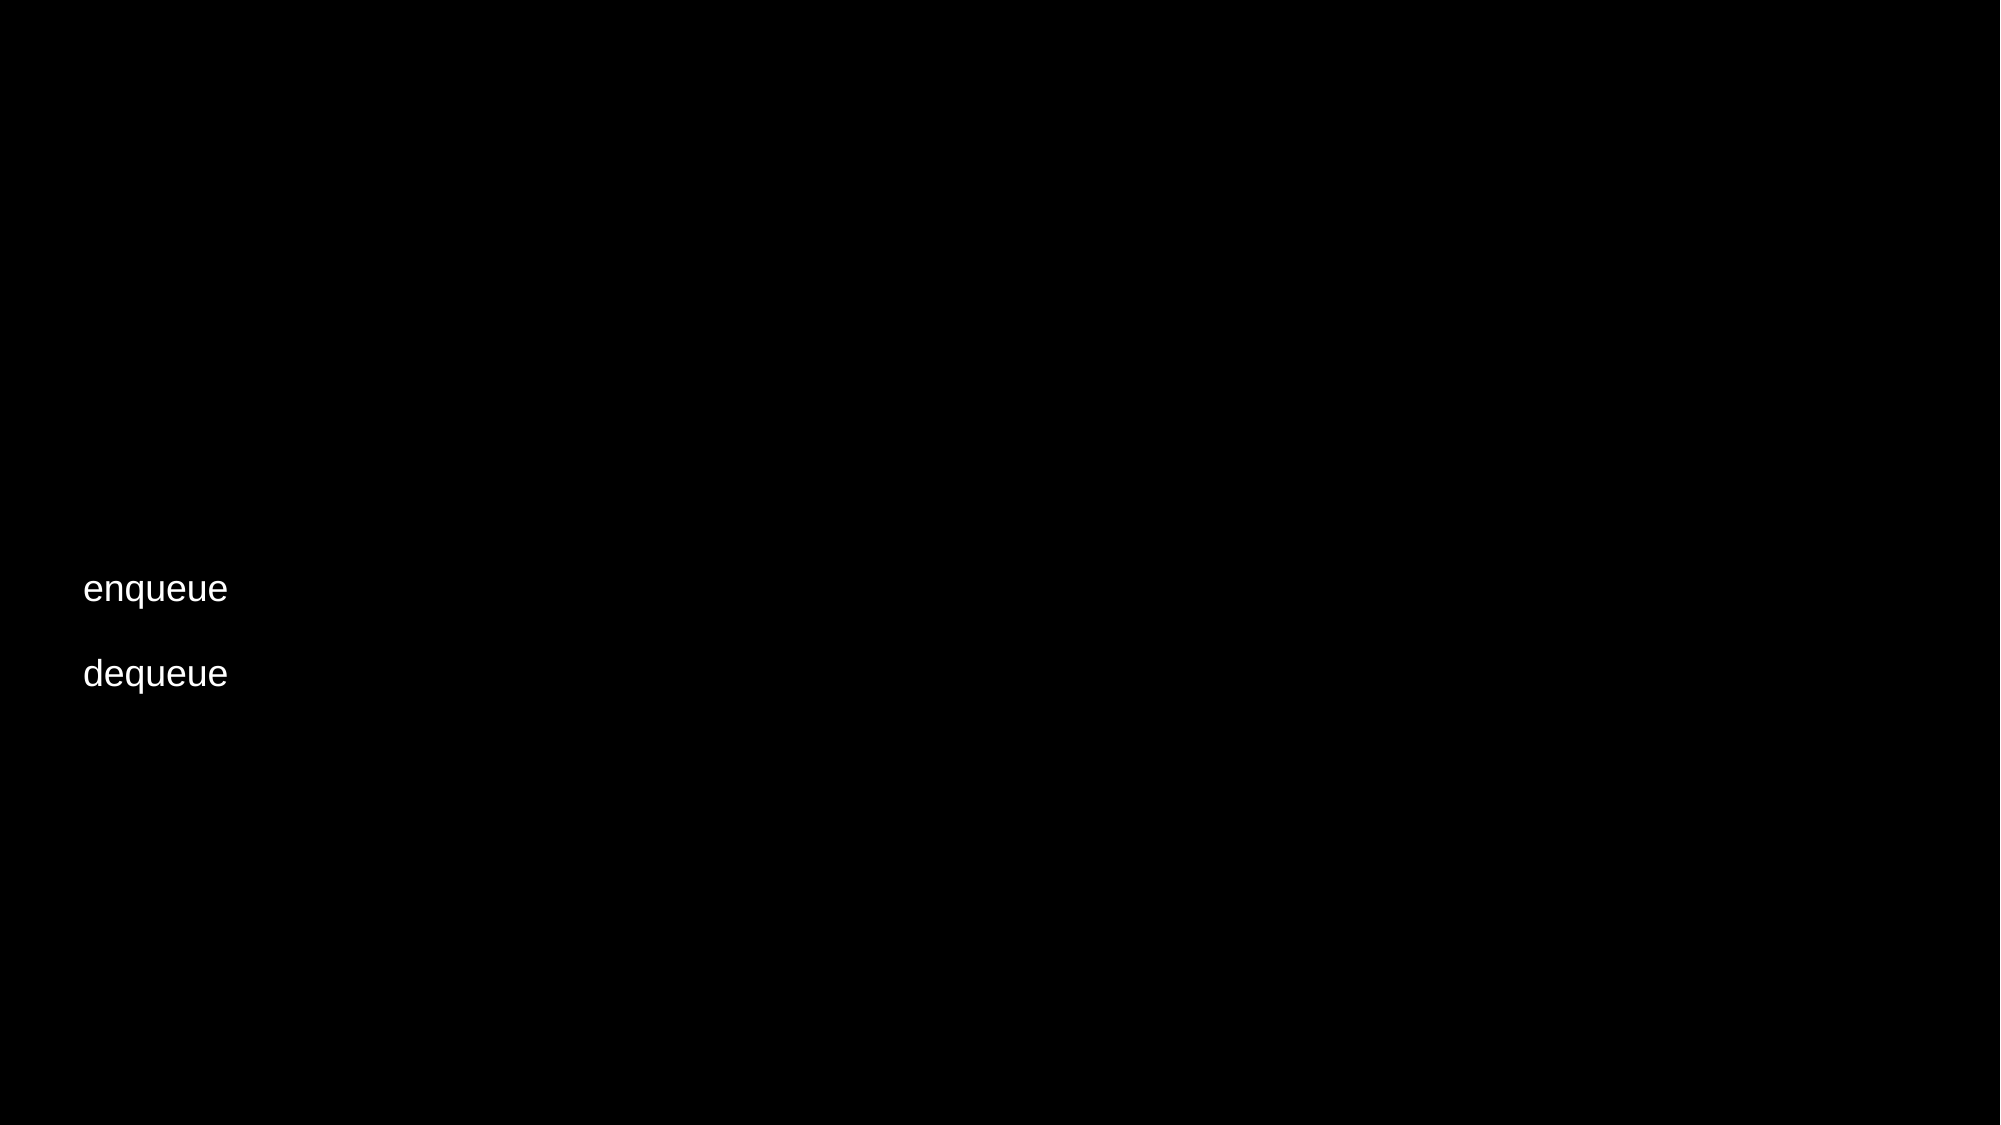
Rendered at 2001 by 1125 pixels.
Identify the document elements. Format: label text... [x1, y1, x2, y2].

list enqueue dequeue [68, 252, 1932, 1000]
